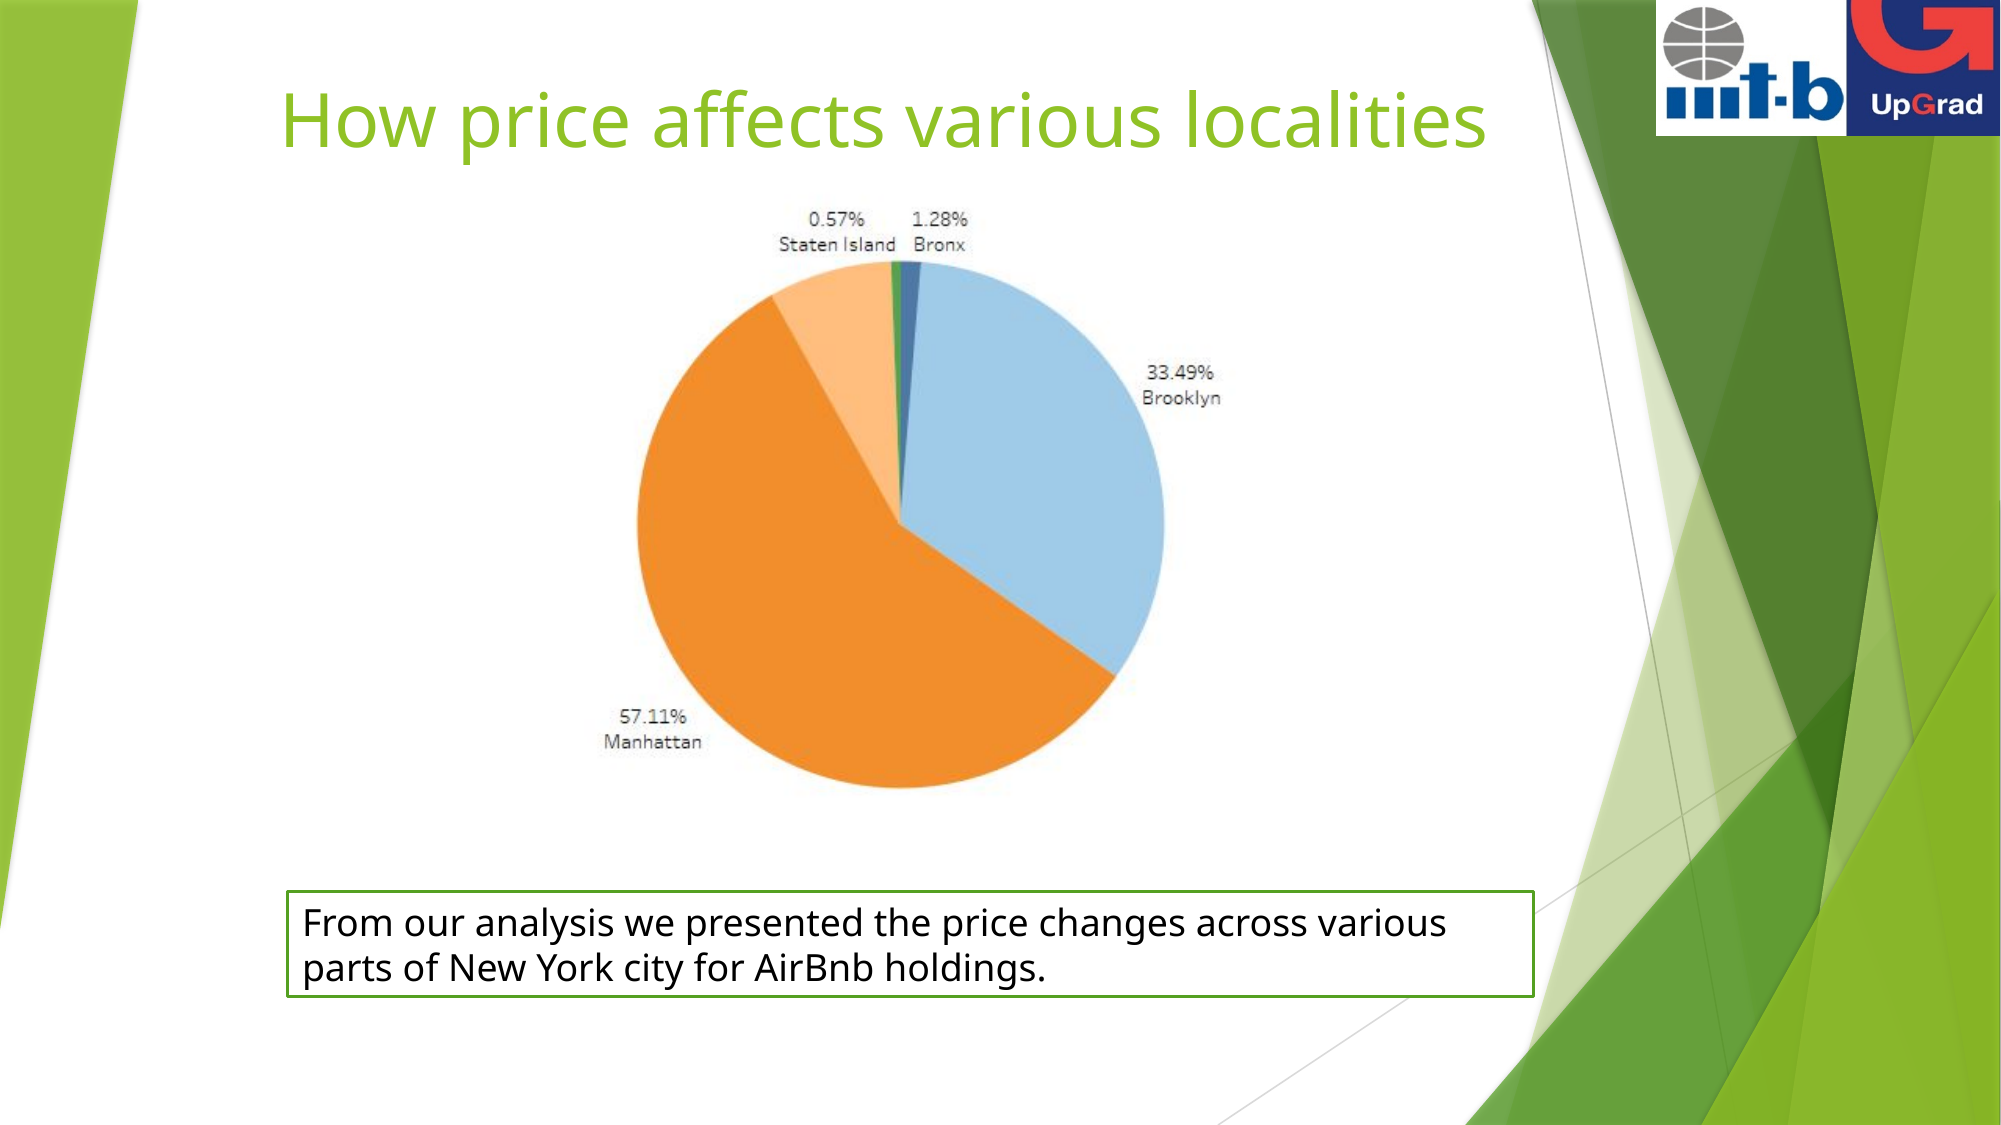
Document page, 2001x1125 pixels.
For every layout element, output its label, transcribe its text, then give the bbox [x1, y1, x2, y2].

picture [534, 169, 1286, 856]
title How price affects various localities [230, 61, 1505, 171]
text_box From our analysis we presented the price changes across various parts of New York city for AirBnb holdings. [286, 890, 1535, 998]
picture [1655, 0, 2000, 136]
